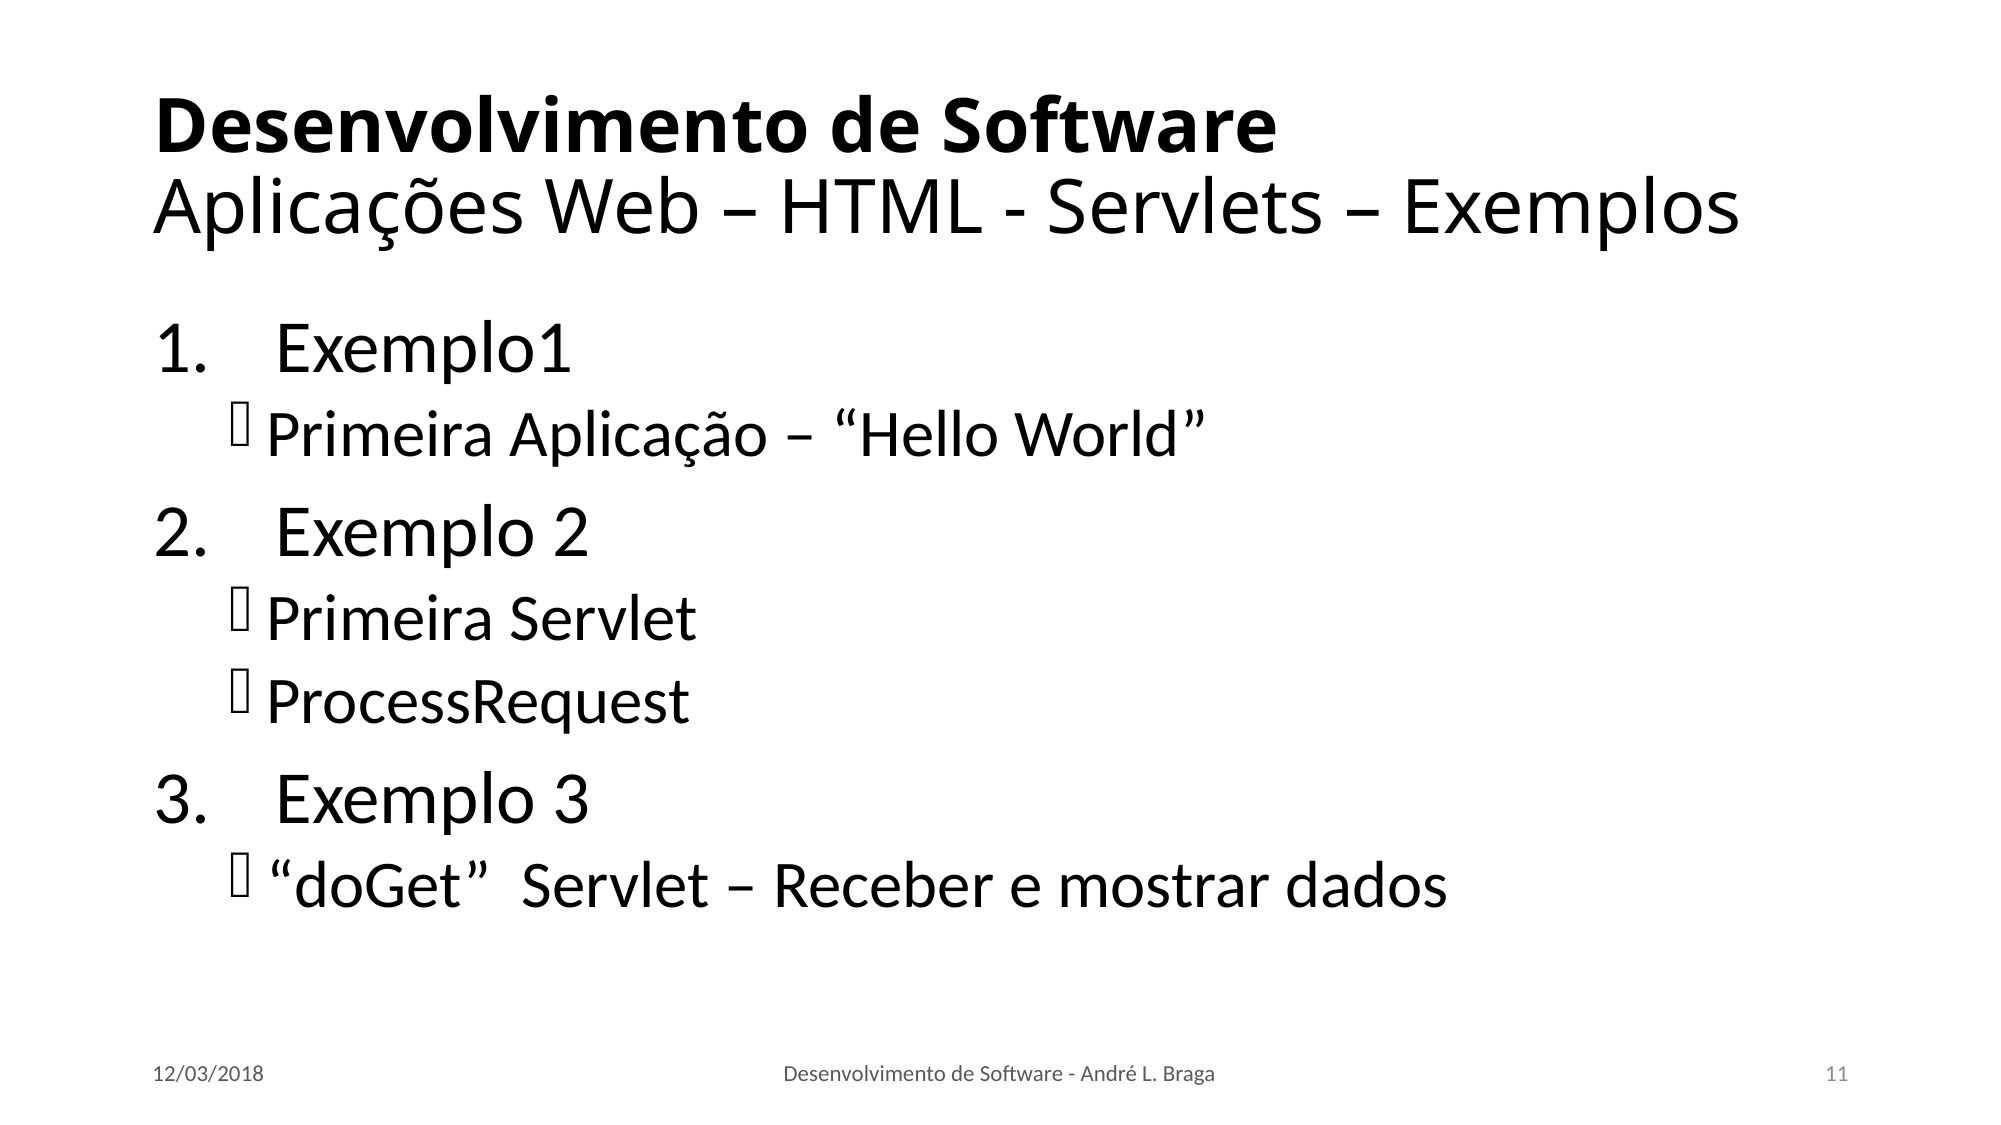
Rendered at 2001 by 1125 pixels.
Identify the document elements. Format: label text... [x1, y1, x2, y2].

title Desenvolvimento de Software Aplicações Web – HTML - Servlets – Exemplos [138, 60, 1864, 278]
list Exemplo1 Primeira Aplicação – “Hello World” Exemplo 2 Primeira Servlet ProcessRequest Exemplo 3 “doGet” Servlet – Receber e mostrar dados [138, 299, 1864, 1014]
footer Desenvolvimento de Software - André L. Braga [662, 1042, 1338, 1103]
slide_number 11 [1413, 1042, 1864, 1103]
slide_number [137, 1042, 588, 1103]
